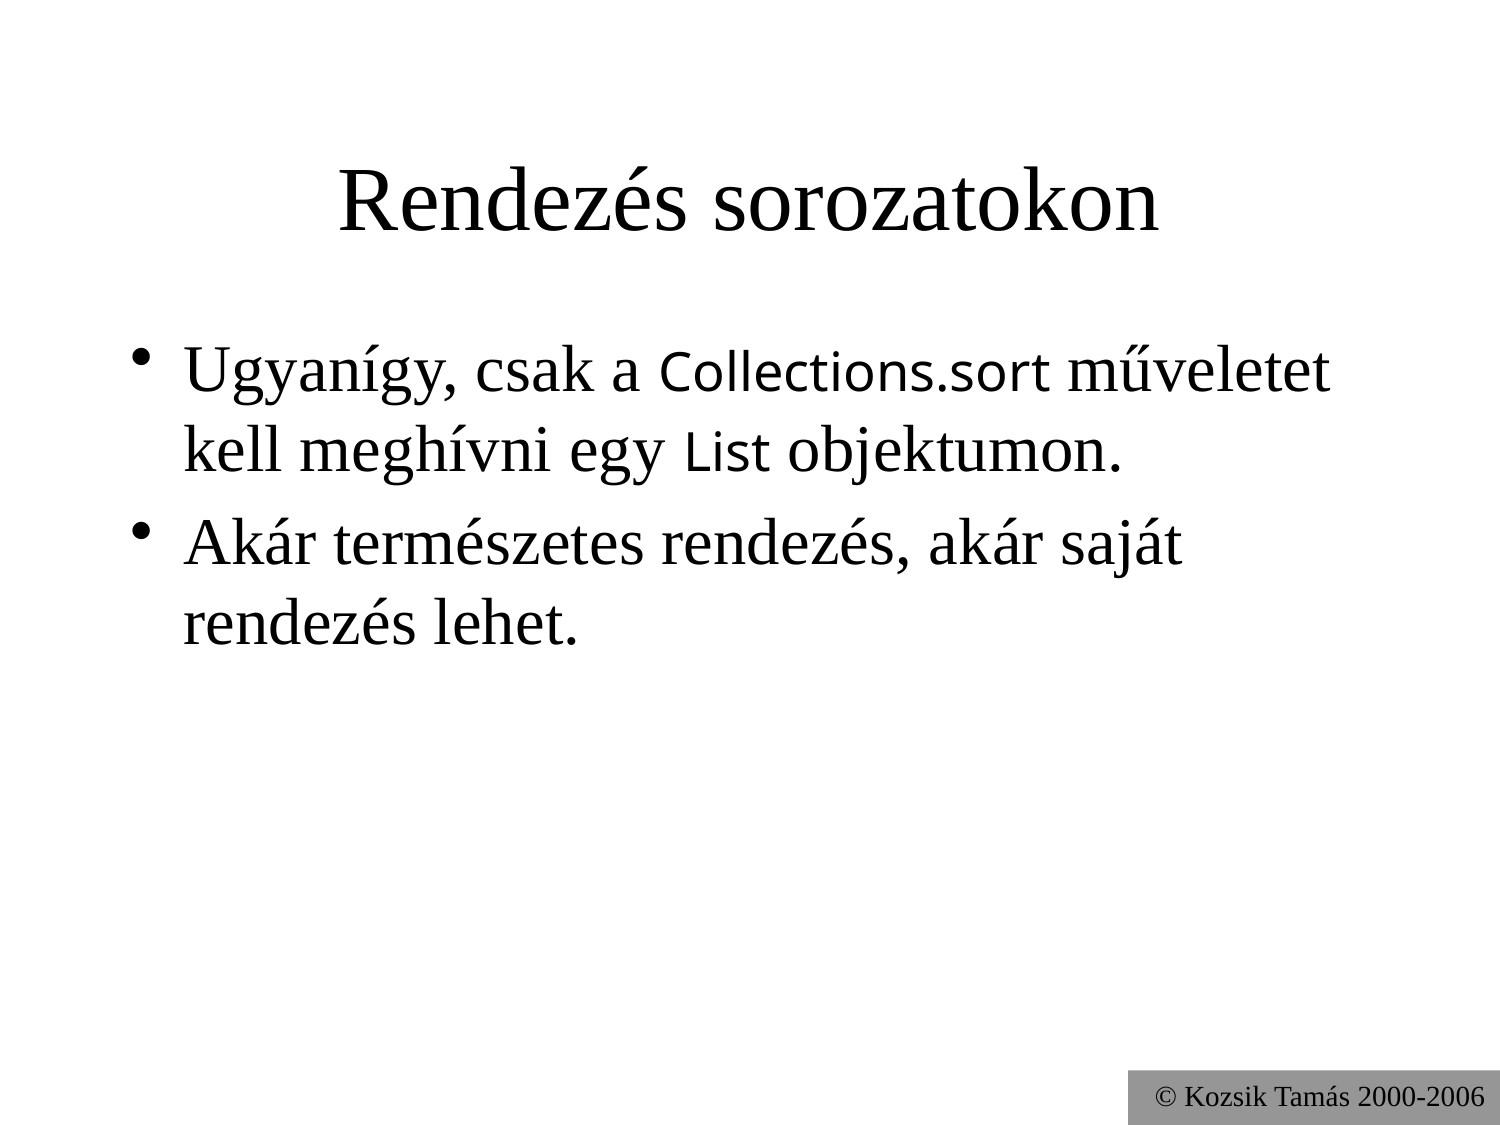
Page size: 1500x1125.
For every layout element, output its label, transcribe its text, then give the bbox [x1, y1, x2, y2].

title Rendezés sorozatokon [112, 99, 1388, 288]
list Ugyanígy, csak a Collections.sort műveletet kell meghívni egy List objektumon. Akár természetes rendezés, akár saját rendezés lehet. [112, 324, 1388, 1000]
